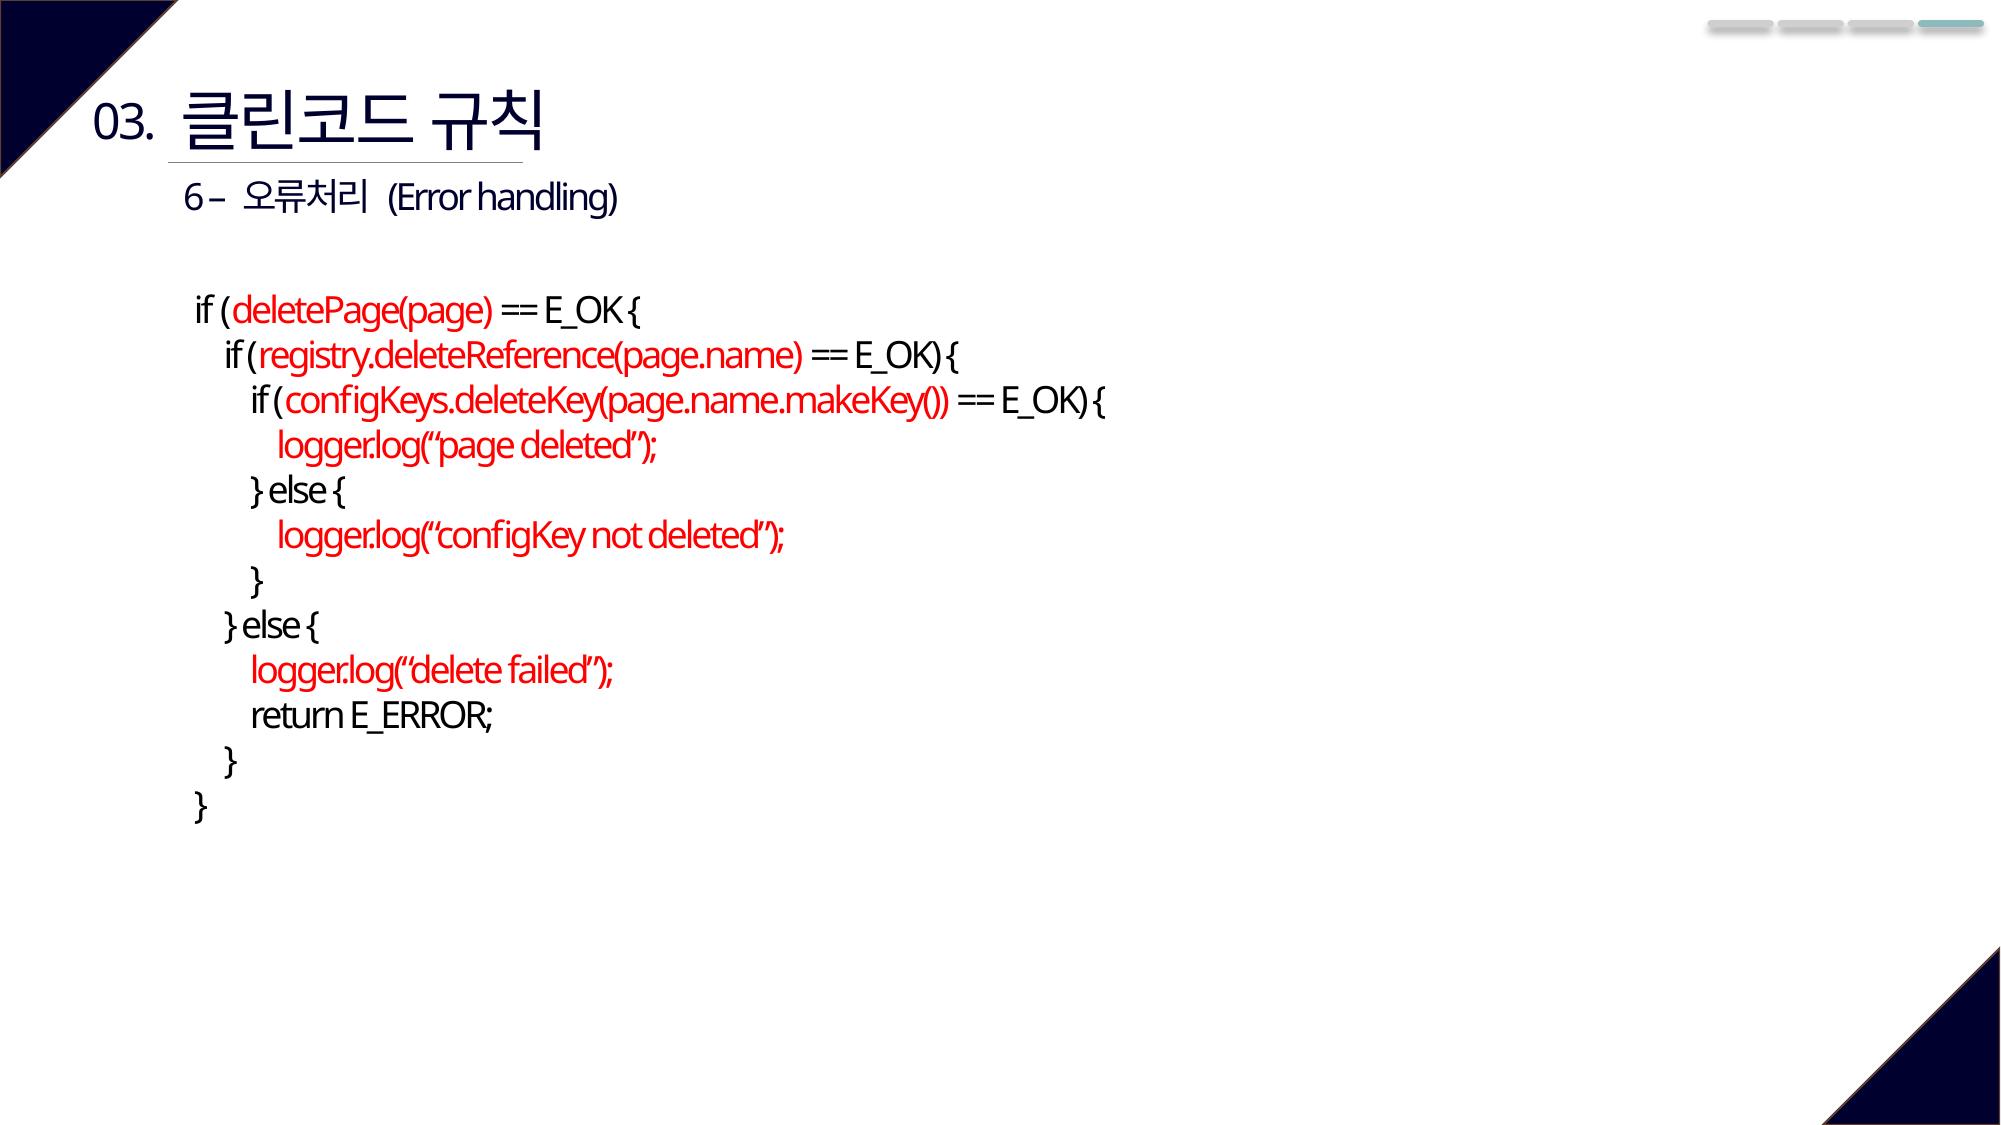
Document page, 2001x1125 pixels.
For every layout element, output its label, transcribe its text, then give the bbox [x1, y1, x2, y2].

text_box if (deletePage(page) == E_OK { if (registry.deleteReference(page.name) == E_OK) { if (configKeys.deleteKey(page.name.makeKey()) == E_OK) { logger.log(“page deleted”); } else { logger.log(“configKey not deleted”); } } else { logger.log(“delete failed”); return E_ERROR; } } [179, 278, 1122, 834]
text_box 클린코드 규칙 [165, 71, 564, 167]
text_box 6 – 오류처리 (Error handling) [168, 165, 634, 225]
text_box 03. [78, 81, 165, 157]
